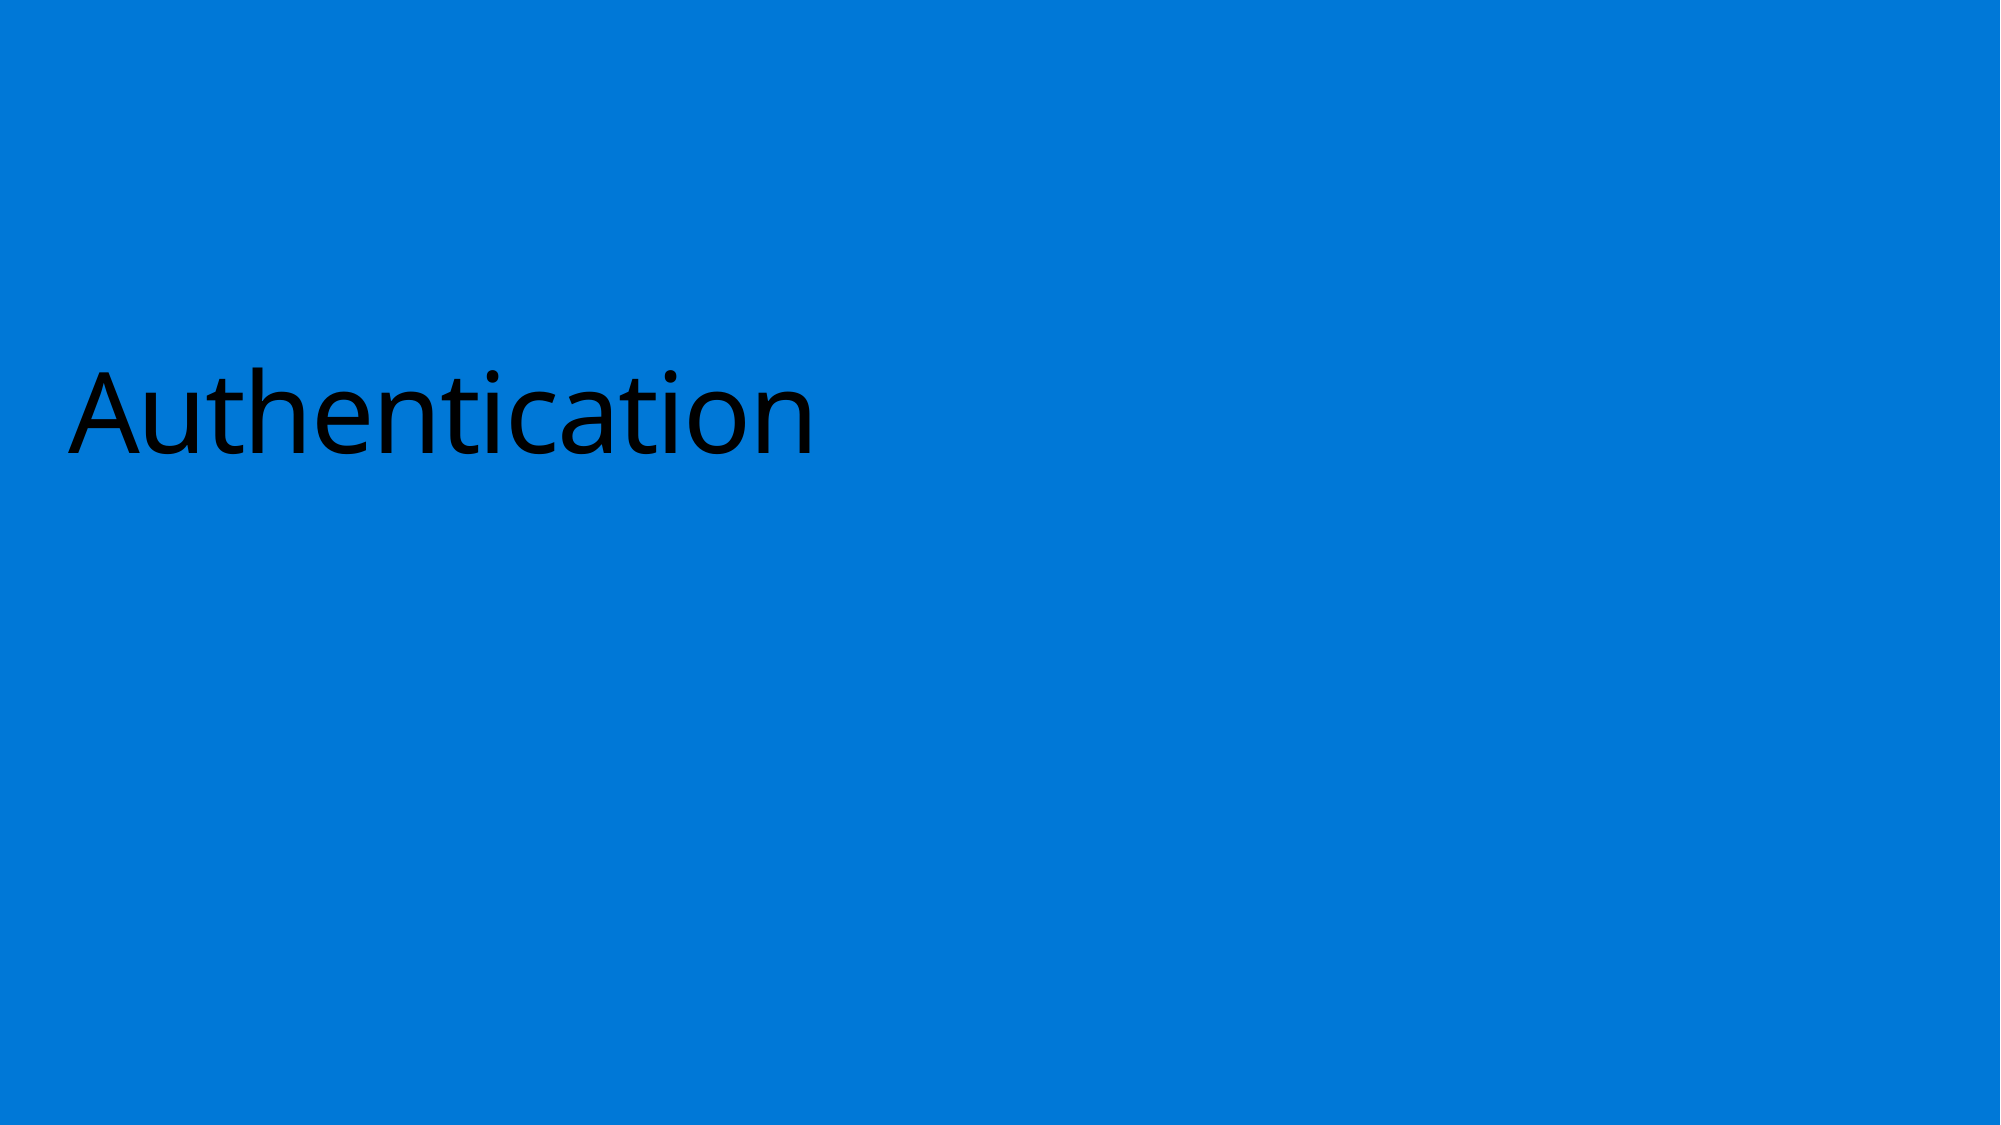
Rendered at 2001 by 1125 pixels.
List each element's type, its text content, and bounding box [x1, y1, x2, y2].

title Authentication [44, 341, 1956, 637]
